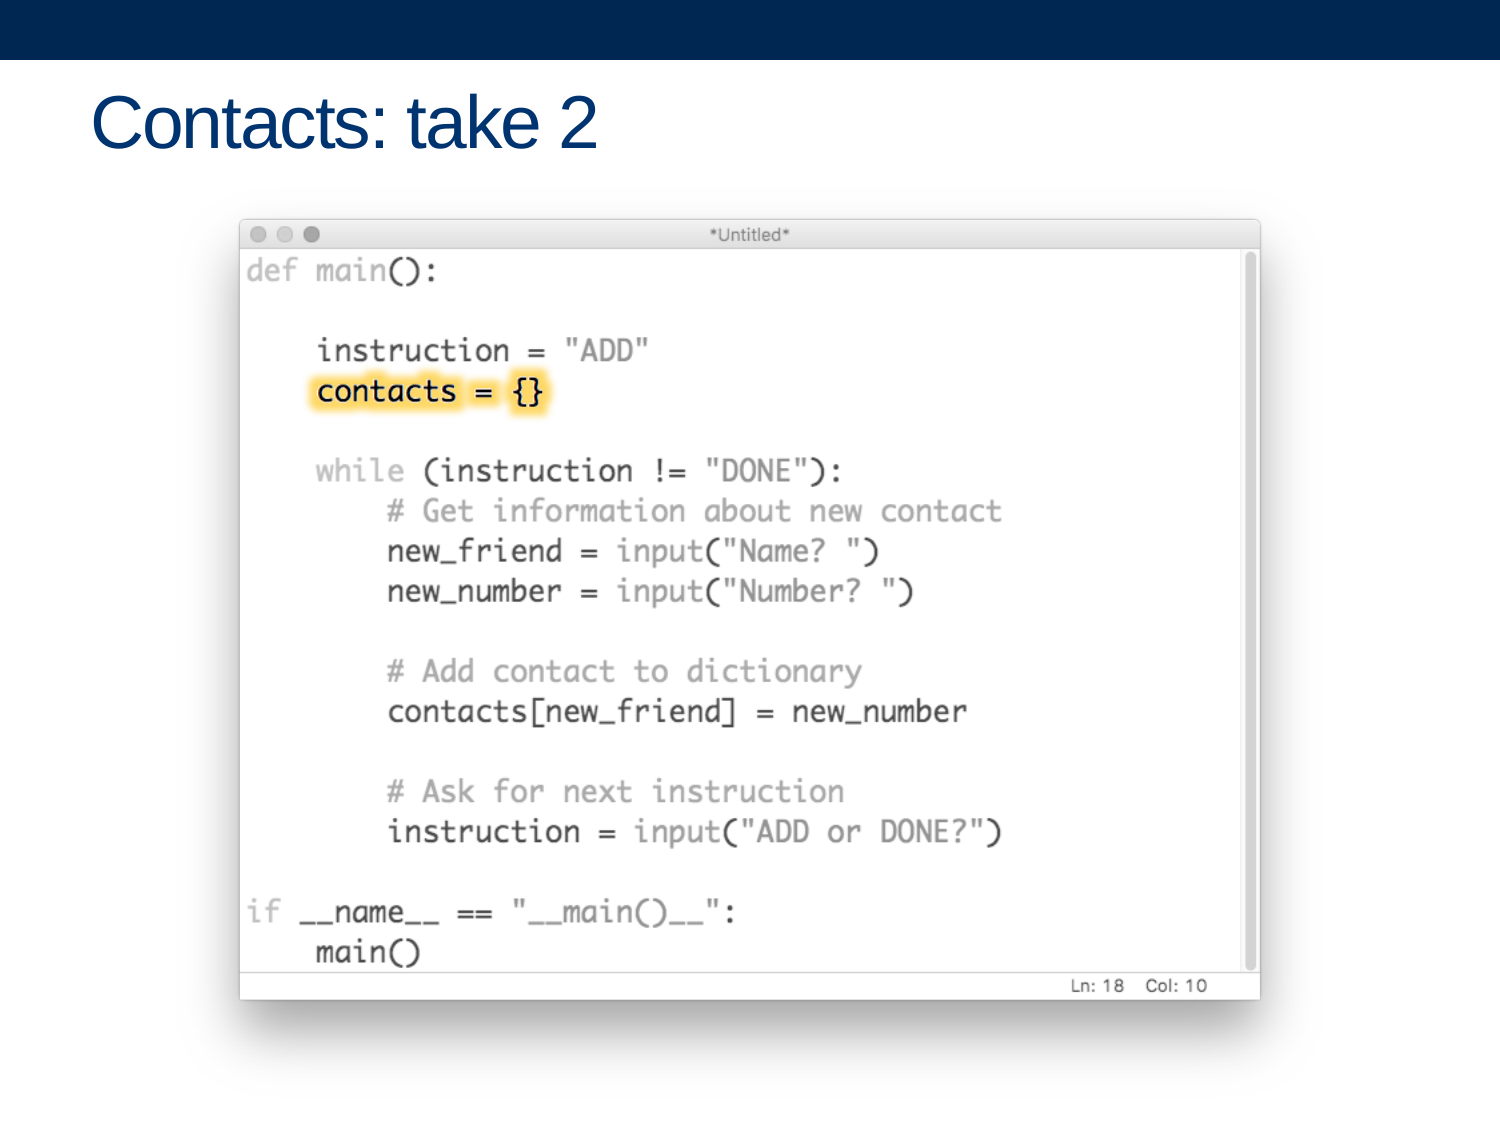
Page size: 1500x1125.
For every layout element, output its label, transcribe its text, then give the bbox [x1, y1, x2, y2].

picture [164, 177, 1335, 1108]
title Contacts: take 2 [75, 37, 1425, 200]
